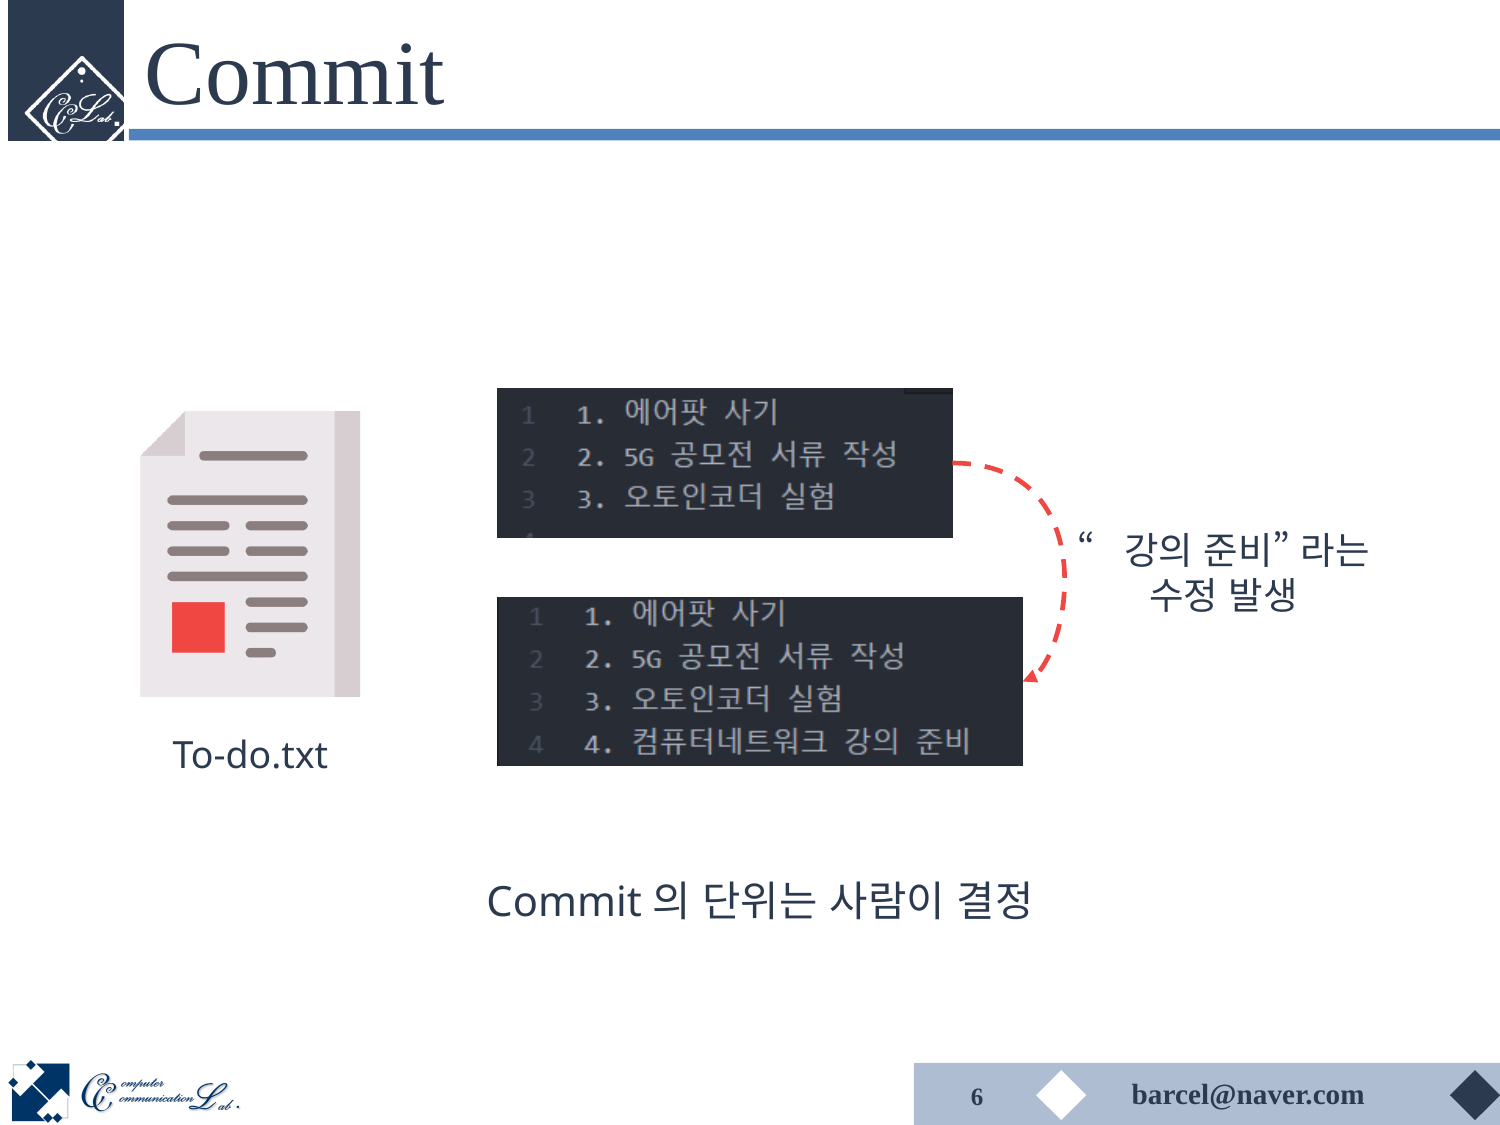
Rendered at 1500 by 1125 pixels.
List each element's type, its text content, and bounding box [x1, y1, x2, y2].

text_box Commit의 단위는 사람이 결정 [471, 867, 1049, 932]
picture [8, 0, 124, 141]
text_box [107, 387, 1370, 785]
picture [7, 1058, 243, 1125]
title Commit [129, 10, 1500, 126]
